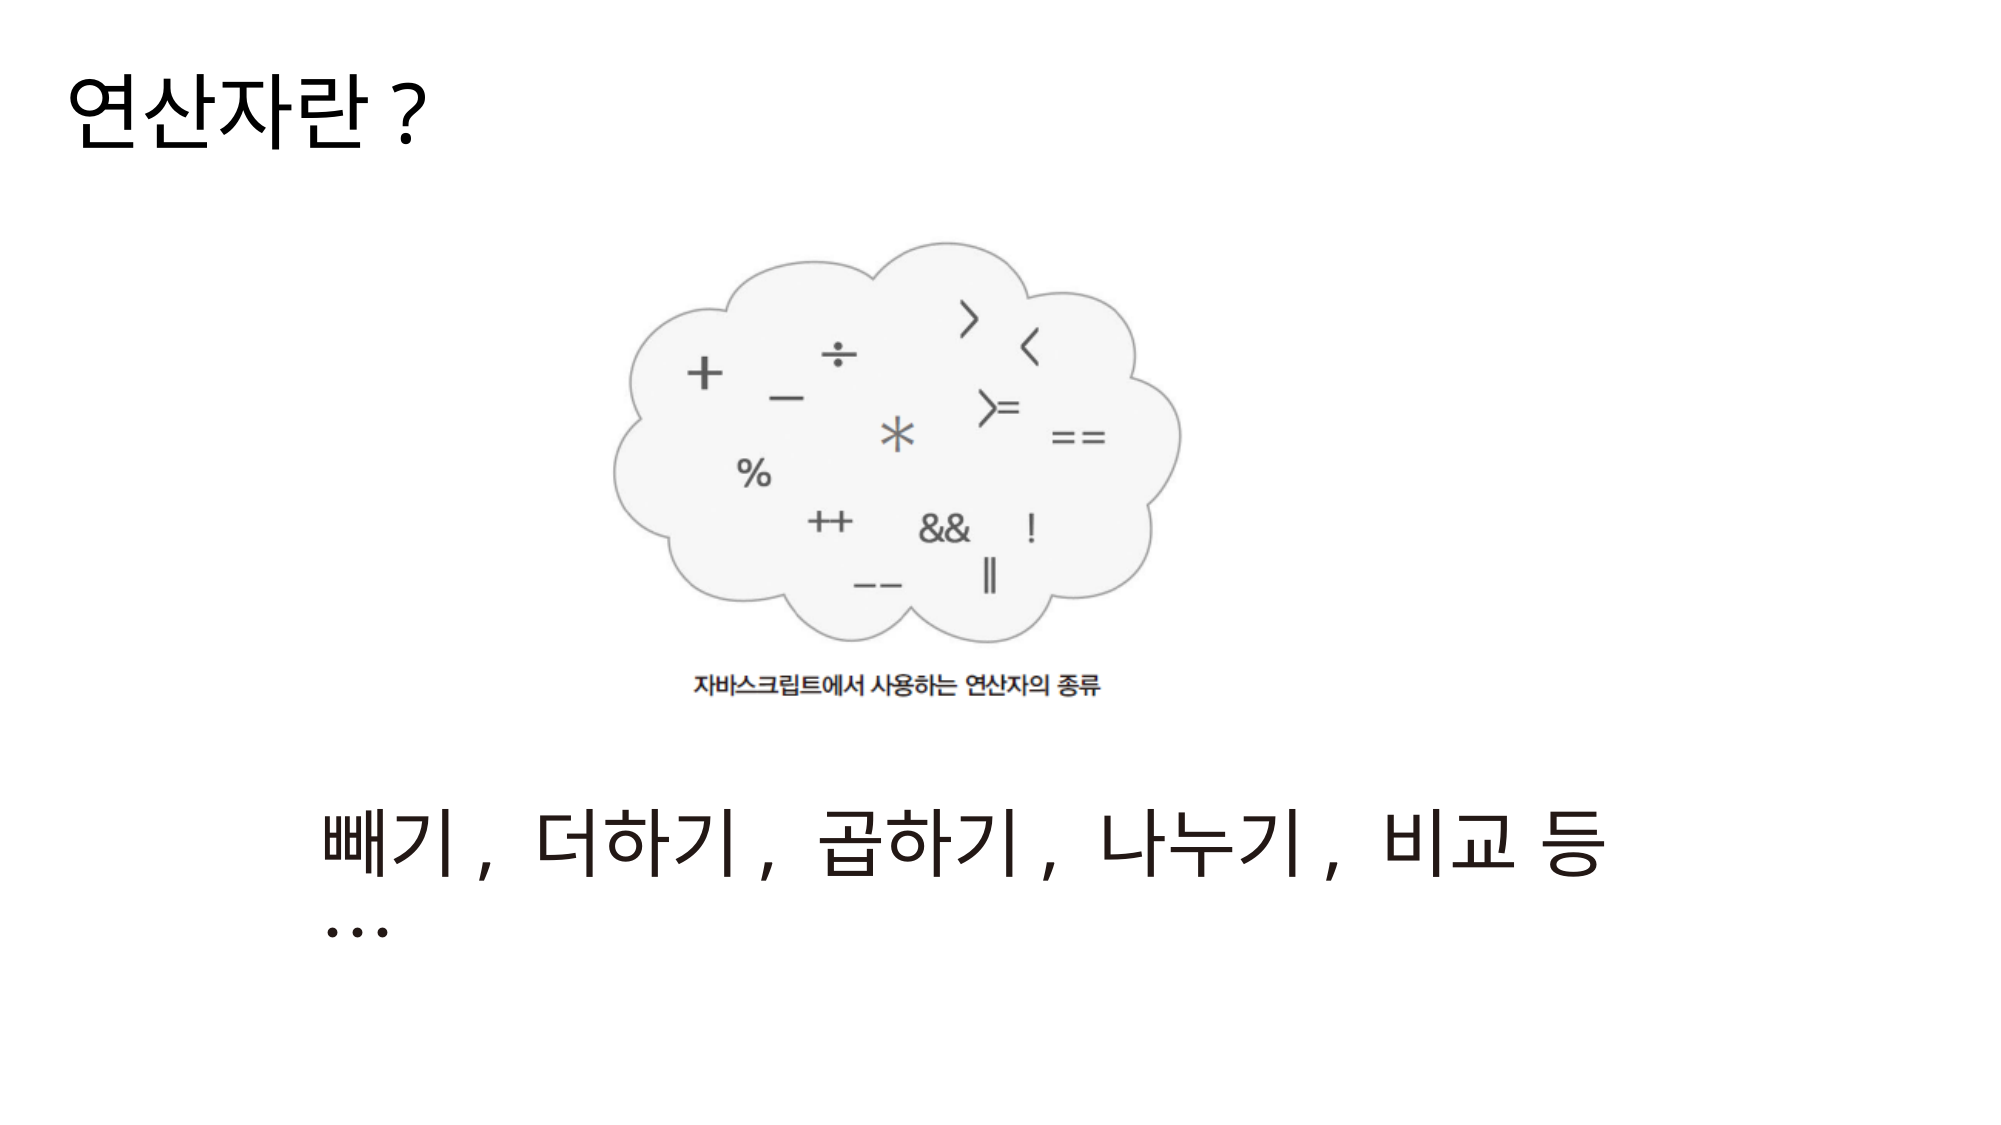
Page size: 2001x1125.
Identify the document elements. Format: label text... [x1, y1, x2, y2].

text_box 빼기, 더하기, 곱하기, 나누기, 비교 등… [305, 789, 1695, 984]
picture [592, 229, 1207, 716]
text_box 연산자란? [50, 52, 913, 168]
